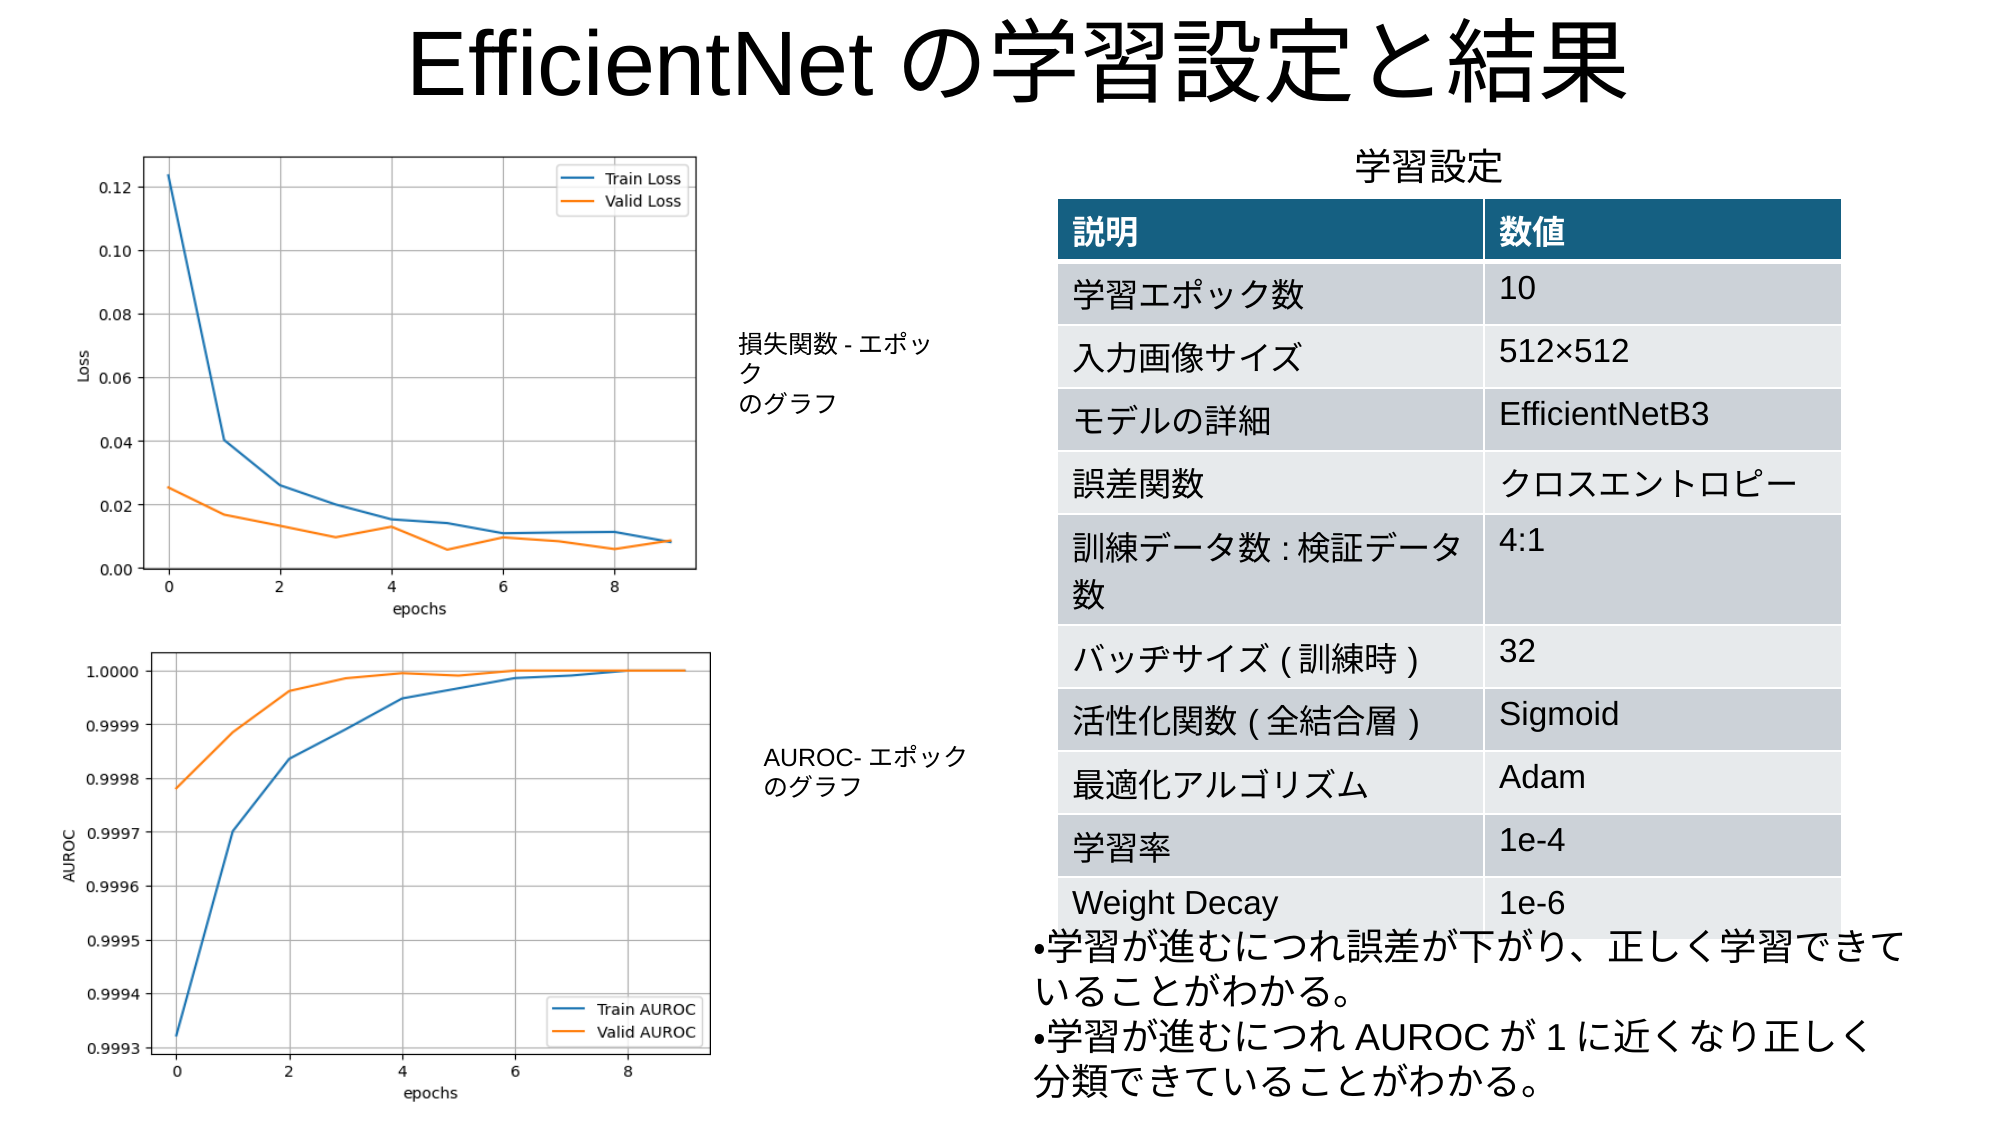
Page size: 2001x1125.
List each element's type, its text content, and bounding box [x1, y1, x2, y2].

table_cell 訓練データ数:検証データ数 [1058, 515, 1483, 624]
table_cell 入力画像サイズ [1058, 326, 1483, 387]
table_cell クロスエントロピー [1485, 452, 1841, 513]
text_box 損失関数-エポック のグラフ [723, 321, 970, 426]
table_cell バッヂサイズ(訓練時) [1058, 626, 1483, 687]
table_cell モデルの詳細 [1058, 389, 1483, 450]
table_cell EfficientNetB3 [1485, 389, 1841, 450]
picture [72, 151, 700, 620]
table_cell 学習エポック数 [1058, 264, 1483, 324]
text_box 学習設定 [1339, 136, 1560, 196]
table_cell 誤差関数 [1058, 452, 1483, 513]
title EfficientNetの学習設定と結果 [156, 0, 1882, 175]
table_cell 1e-6 [1485, 878, 1841, 915]
table_cell 32 [1485, 626, 1841, 687]
table_cell 1e-4 [1485, 815, 1841, 876]
table_cell Weight Decay [1058, 878, 1483, 915]
table_header 数値 [1485, 199, 1841, 259]
table_cell 学習率 [1058, 815, 1483, 876]
table_cell 10 [1485, 264, 1841, 324]
table_cell 512×512 [1485, 326, 1841, 387]
table_cell 活性化関数(全結合層) [1058, 689, 1483, 750]
table_header 説明 [1058, 199, 1483, 259]
text_box ・学習が進むにつれ誤差が下がり、正しく学習できていることがわかる。 ・学習が進むにつれAUROCが1に近くなり正しく分類できていることがわかる。 [1018, 915, 1925, 1111]
picture [61, 648, 711, 1105]
table_cell Sigmoid [1485, 689, 1841, 750]
table_cell 4:1 [1485, 515, 1841, 624]
table_cell 最適化アルゴリズム [1058, 752, 1483, 813]
text_box AUROC-エポック のグラフ [748, 734, 1008, 809]
table_cell Adam [1485, 752, 1841, 813]
